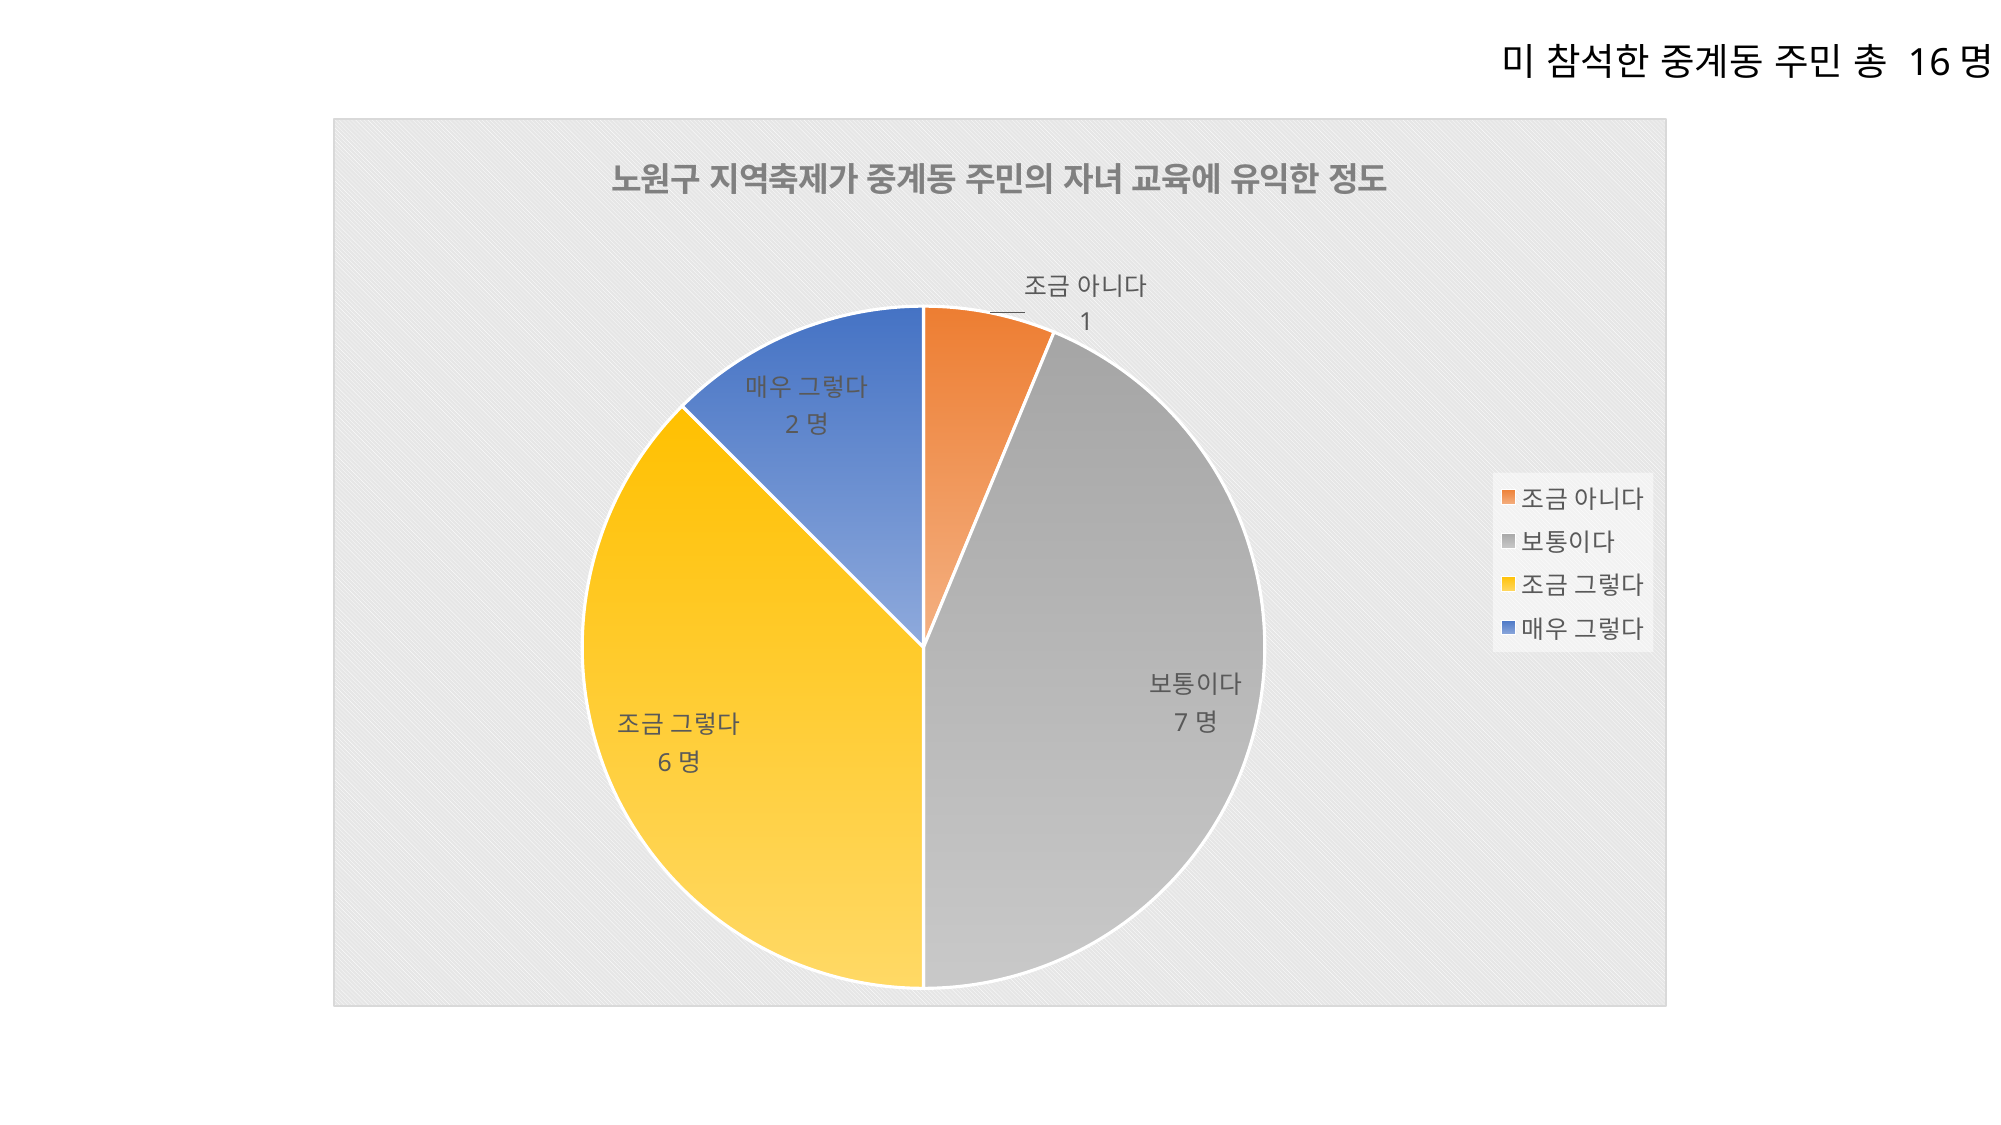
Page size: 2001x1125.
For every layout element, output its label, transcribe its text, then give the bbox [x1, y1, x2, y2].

chart [333, 117, 1667, 1007]
text_box 미 참석한 중계동 주민 총 16명 [1486, 30, 2000, 91]
